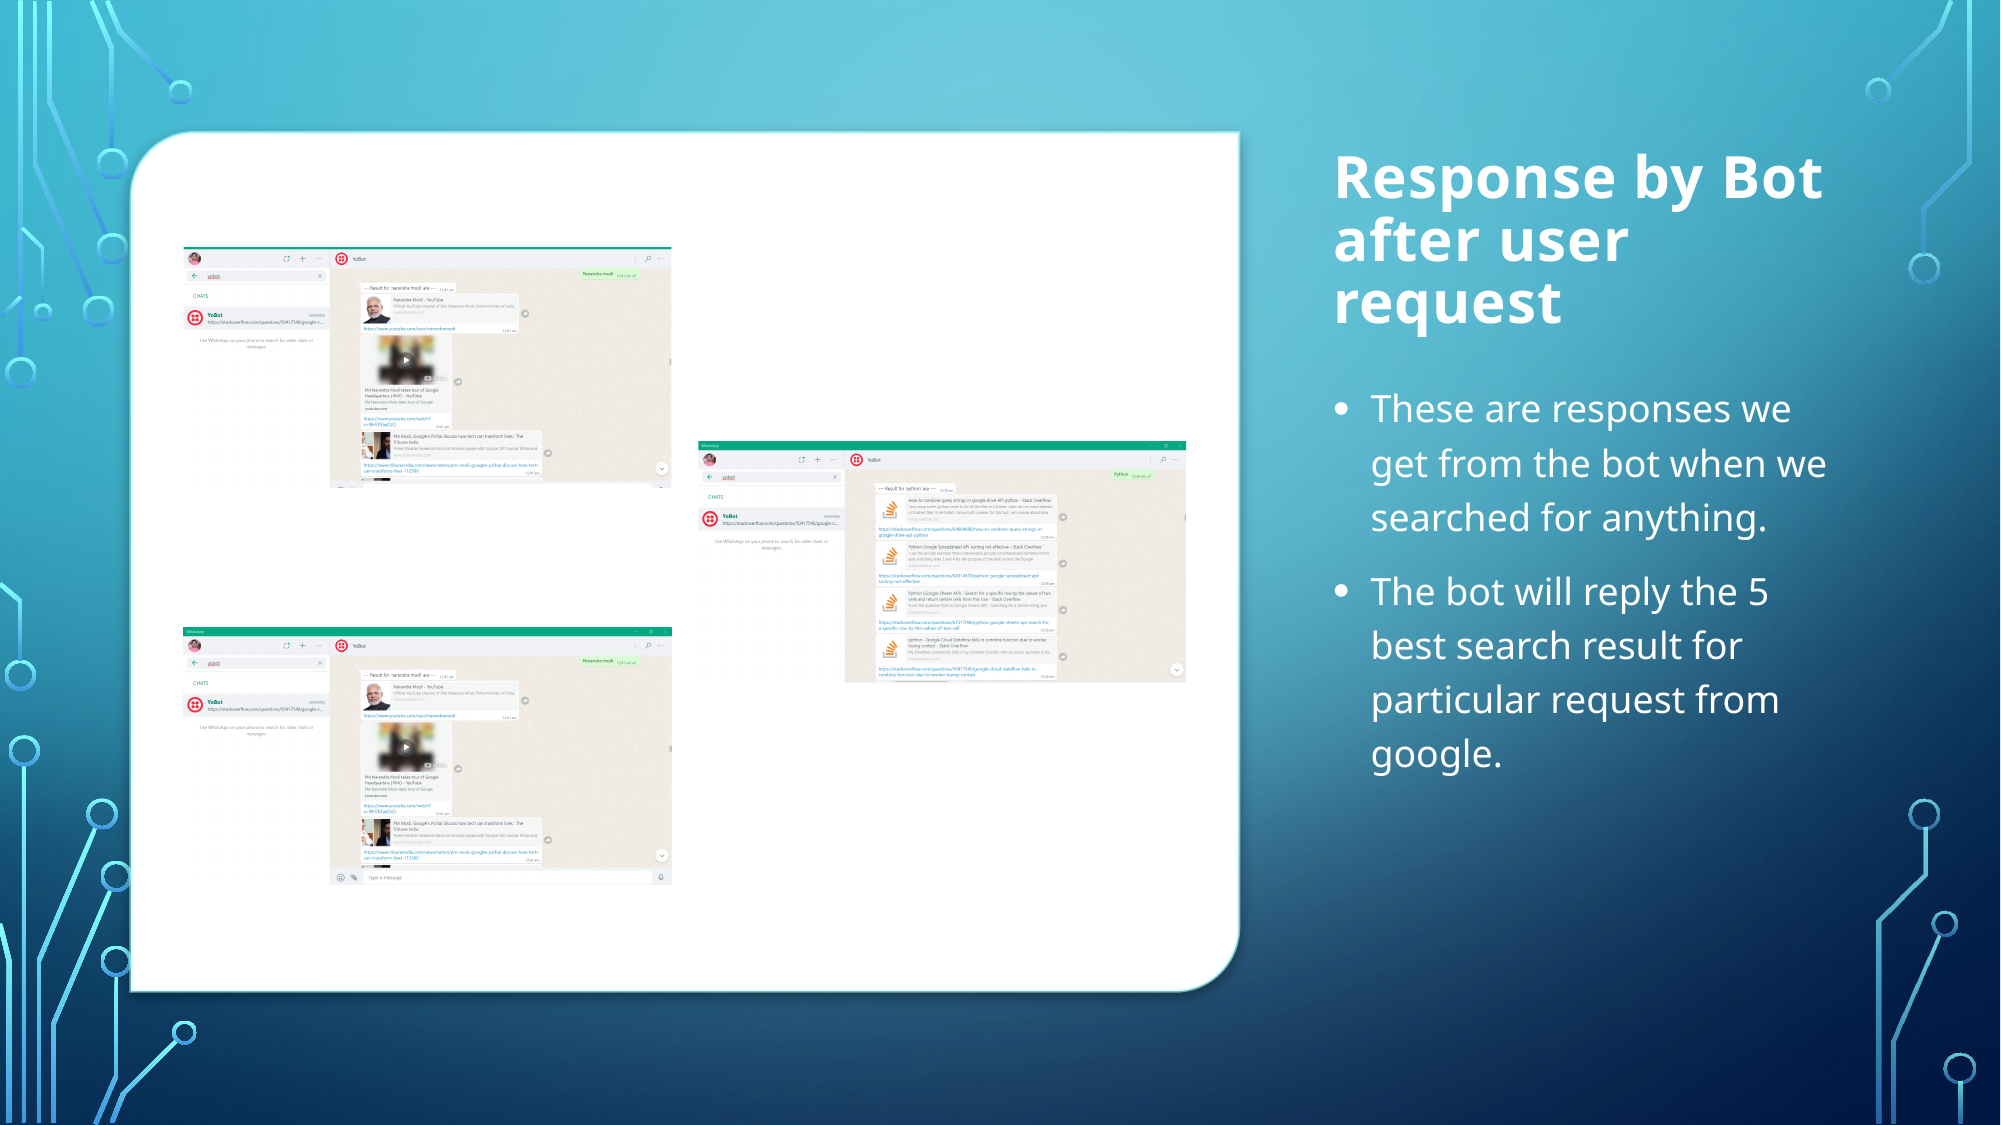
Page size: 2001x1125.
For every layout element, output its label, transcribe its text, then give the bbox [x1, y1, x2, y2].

picture [698, 441, 1187, 683]
title Response by Bot after user request [1318, 101, 1857, 344]
text_box [129, 131, 1241, 993]
picture [183, 246, 672, 489]
picture [183, 627, 672, 885]
list These are responses we get from the bot when we searched for anything. The bot will reply the 5 best search result for particular request from google. [1318, 369, 1857, 950]
